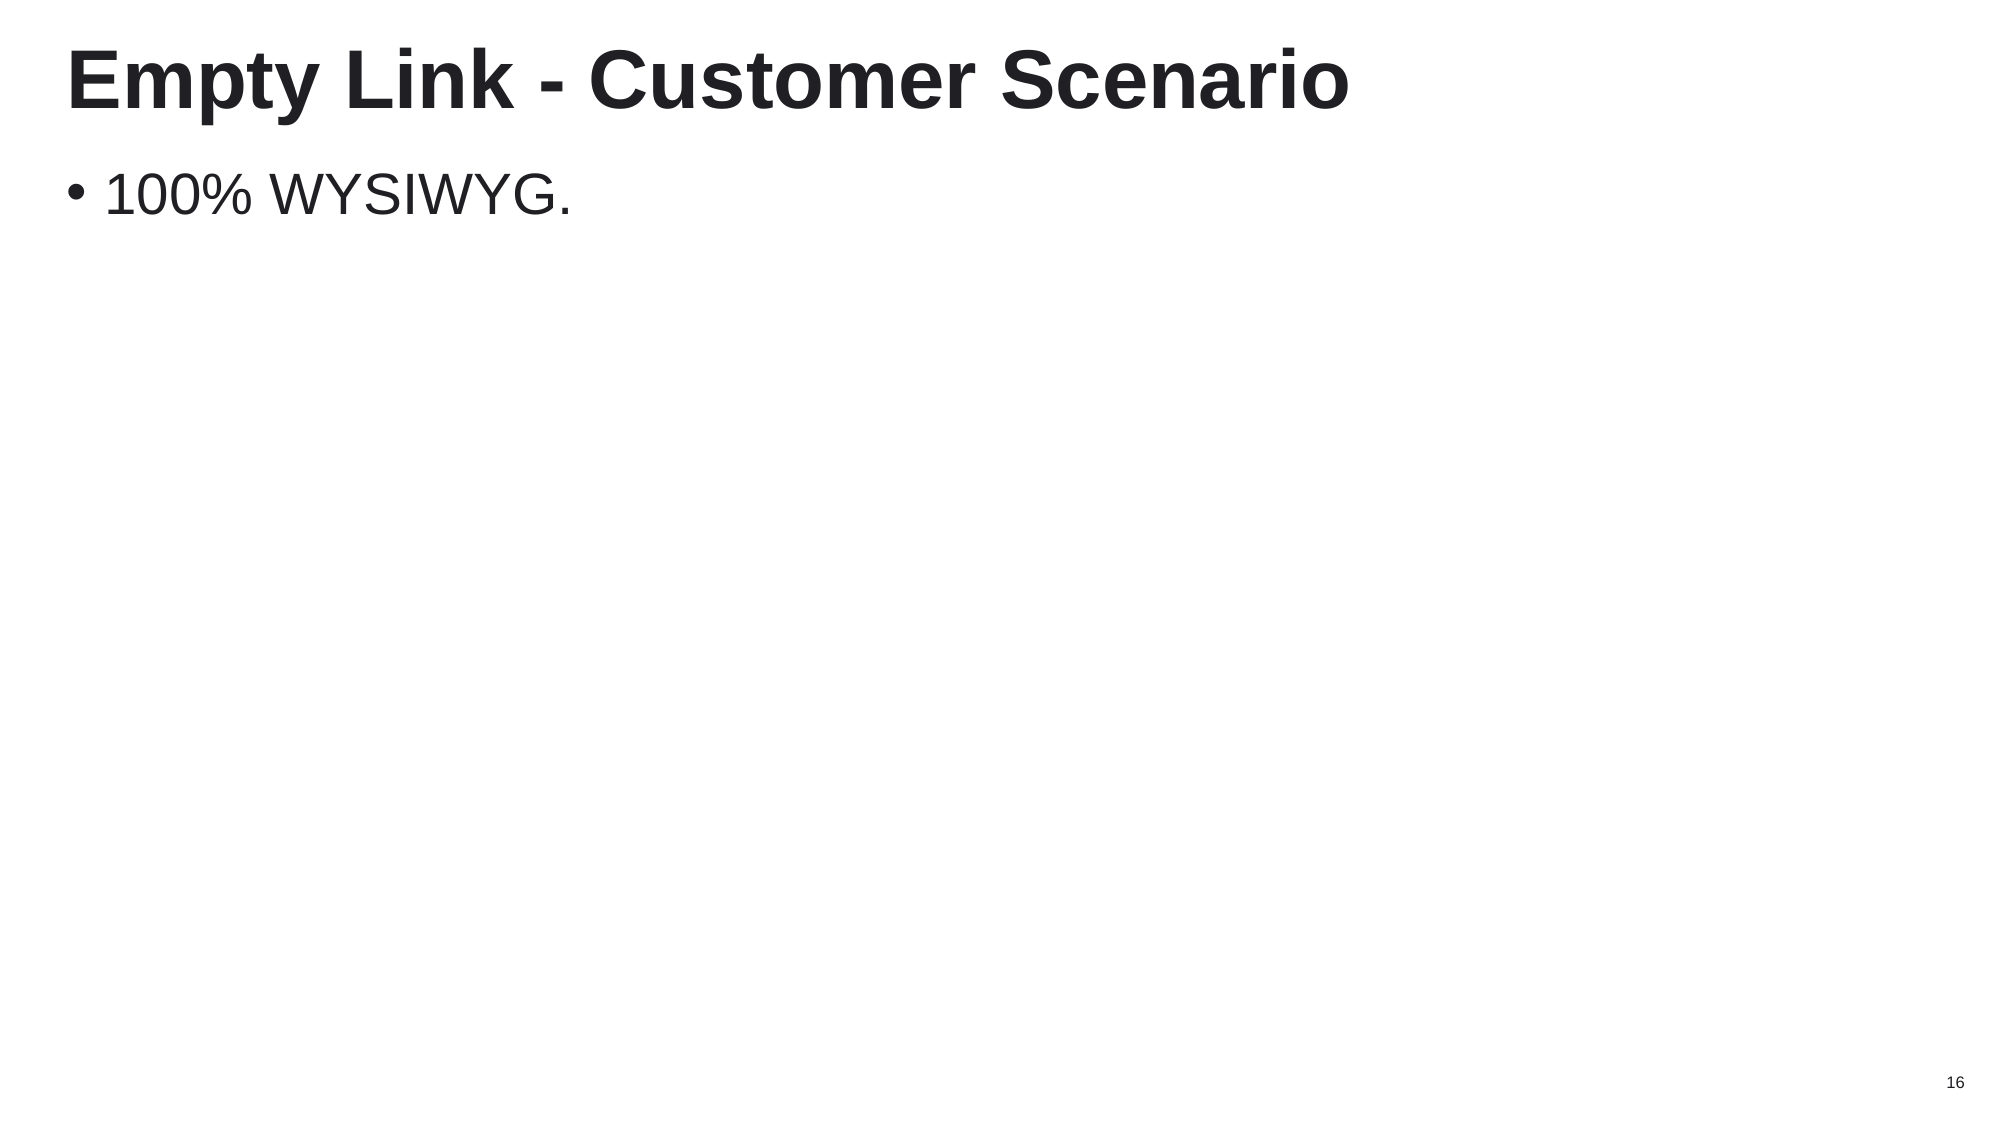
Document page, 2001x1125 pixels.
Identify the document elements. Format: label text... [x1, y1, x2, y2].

list 100% WYSIWYG. [66, 156, 1933, 1080]
title Empty Link - Customer Scenario [66, 24, 1933, 144]
